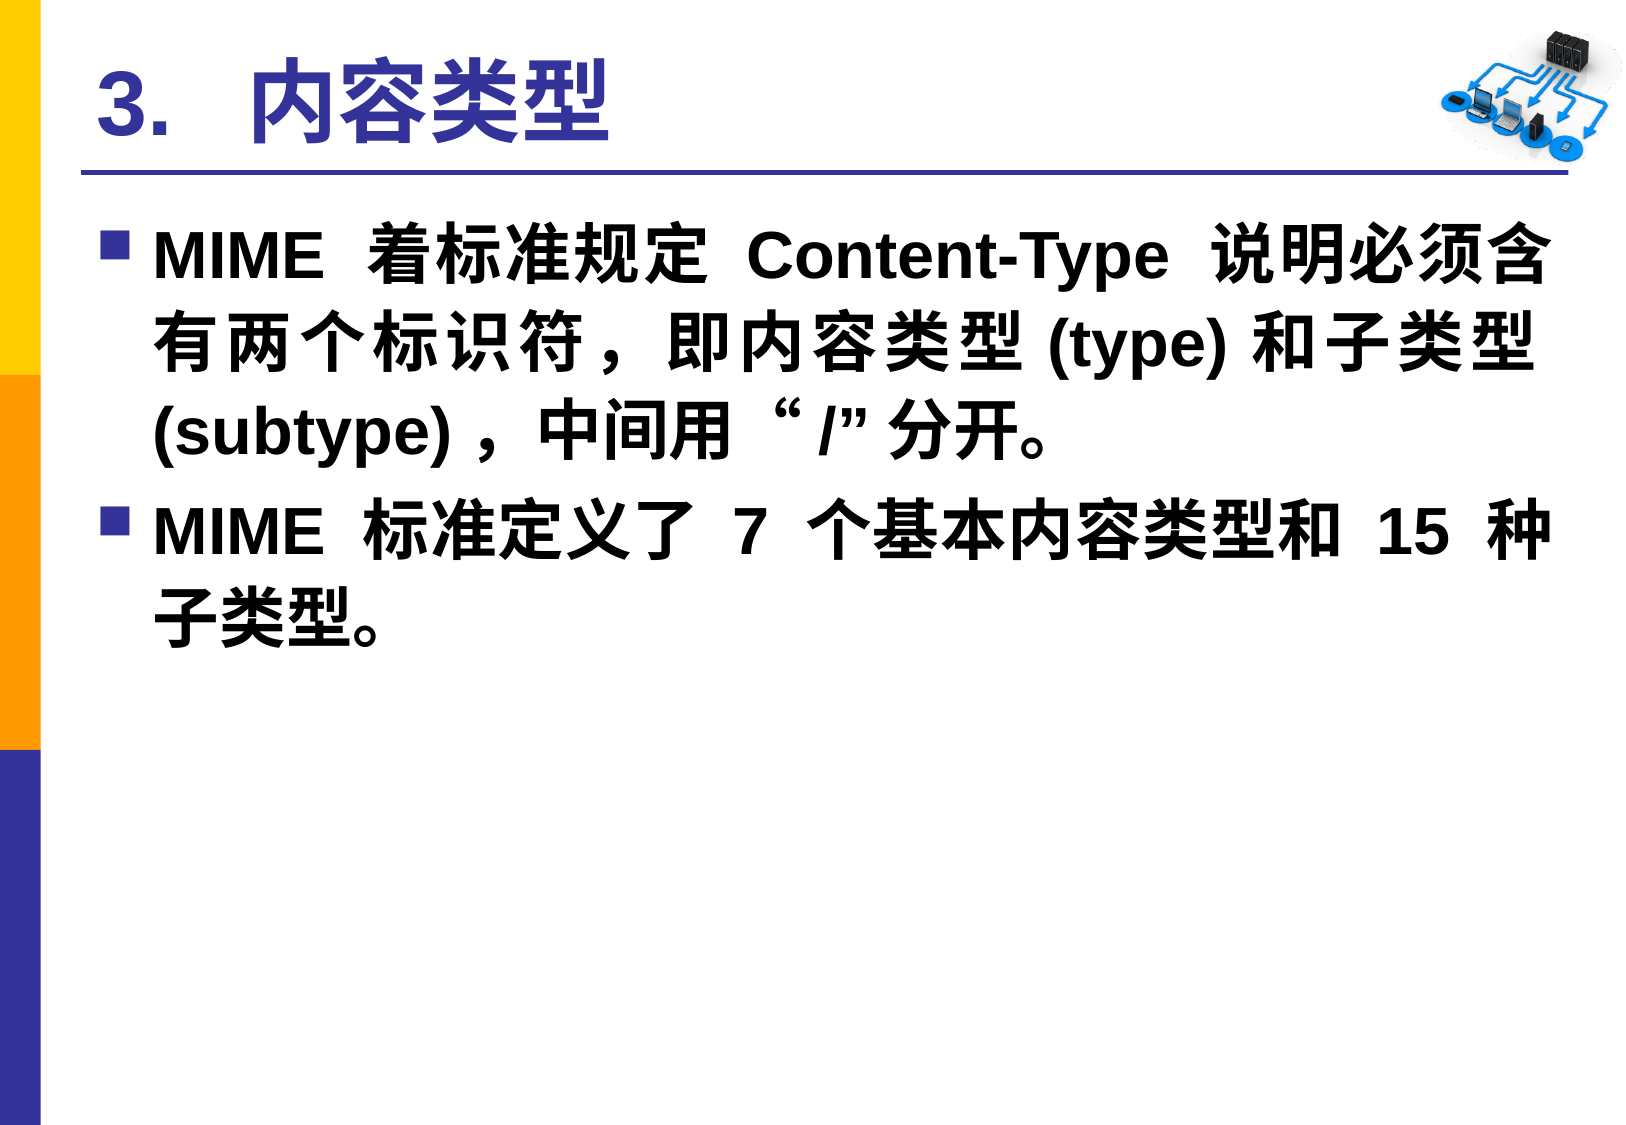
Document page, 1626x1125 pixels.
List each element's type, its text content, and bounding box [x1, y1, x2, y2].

title 3. 内容类型 [81, 30, 1569, 161]
picture [1438, 30, 1624, 165]
list MIME 着标准规定 Content-Type 说明必须含有两个标识符，即内容类型(type)和子类型(subtype)，中间用“/”分开。 MIME 标准定义了 7 个基本内容类型和 15 种子类型。 [81, 196, 1569, 1006]
